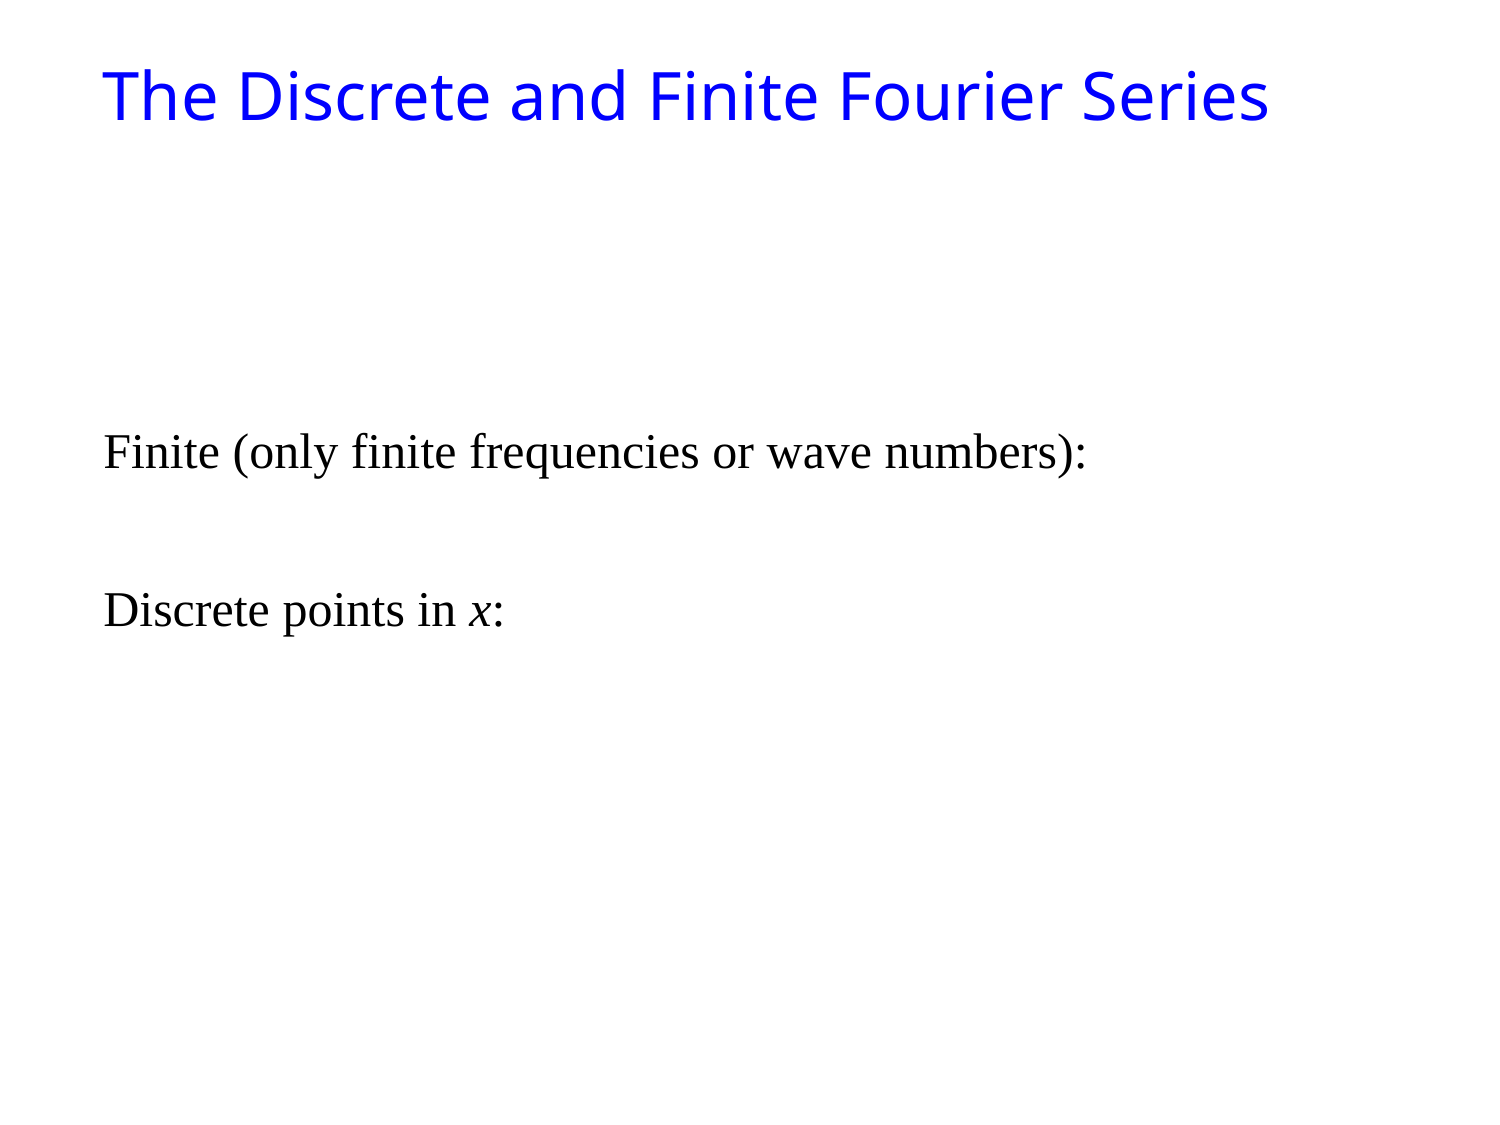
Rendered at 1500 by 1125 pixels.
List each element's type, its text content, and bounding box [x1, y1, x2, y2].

title The Discrete and Finite Fourier Series [87, 37, 1383, 161]
